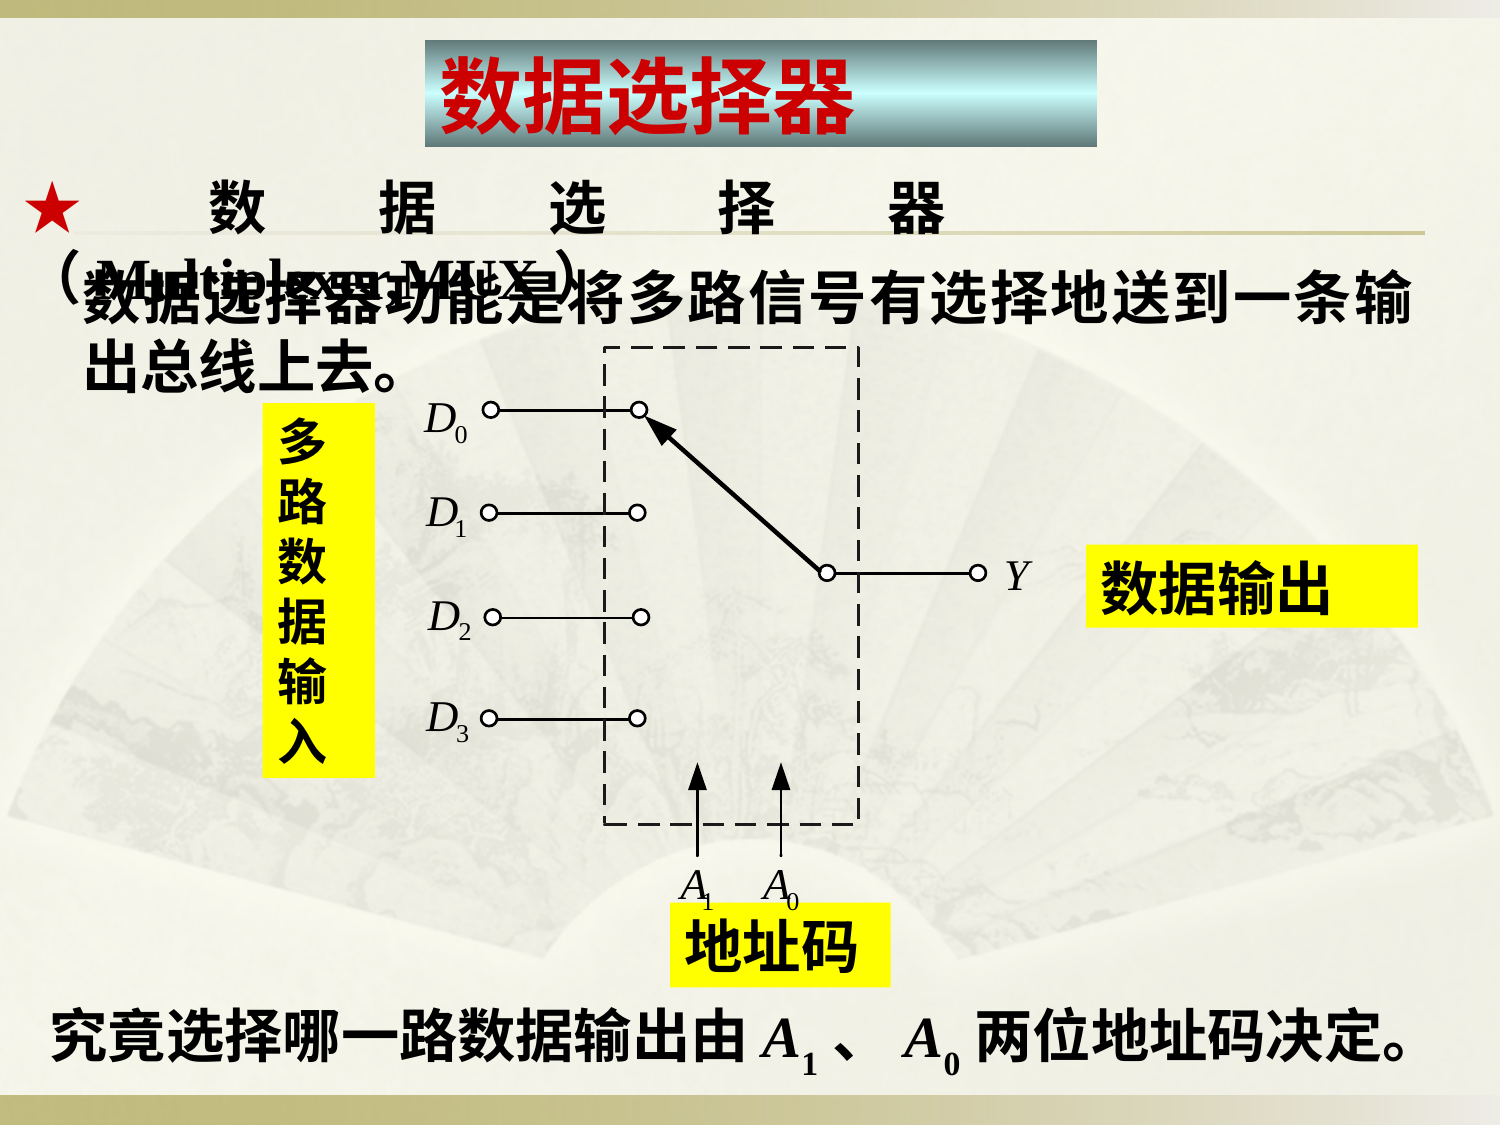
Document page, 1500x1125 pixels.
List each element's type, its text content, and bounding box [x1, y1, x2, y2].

text_box 数据输出 [1086, 544, 1418, 628]
text_box 数据选择器功能是将多路信号有选择地送到一条输出总线上去。 [67, 253, 1428, 409]
text_box 数据选择器 [425, 40, 1097, 147]
text_box 多路数据输入 [262, 403, 375, 778]
text_box ★数据选择器（Multiplexer,MUX） [9, 164, 961, 249]
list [411, 341, 1046, 927]
text_box 地址码 [670, 936, 891, 988]
text_box 究竟选择哪一路数据输出由A1、A0两位地址码决定。 [35, 992, 1477, 1090]
